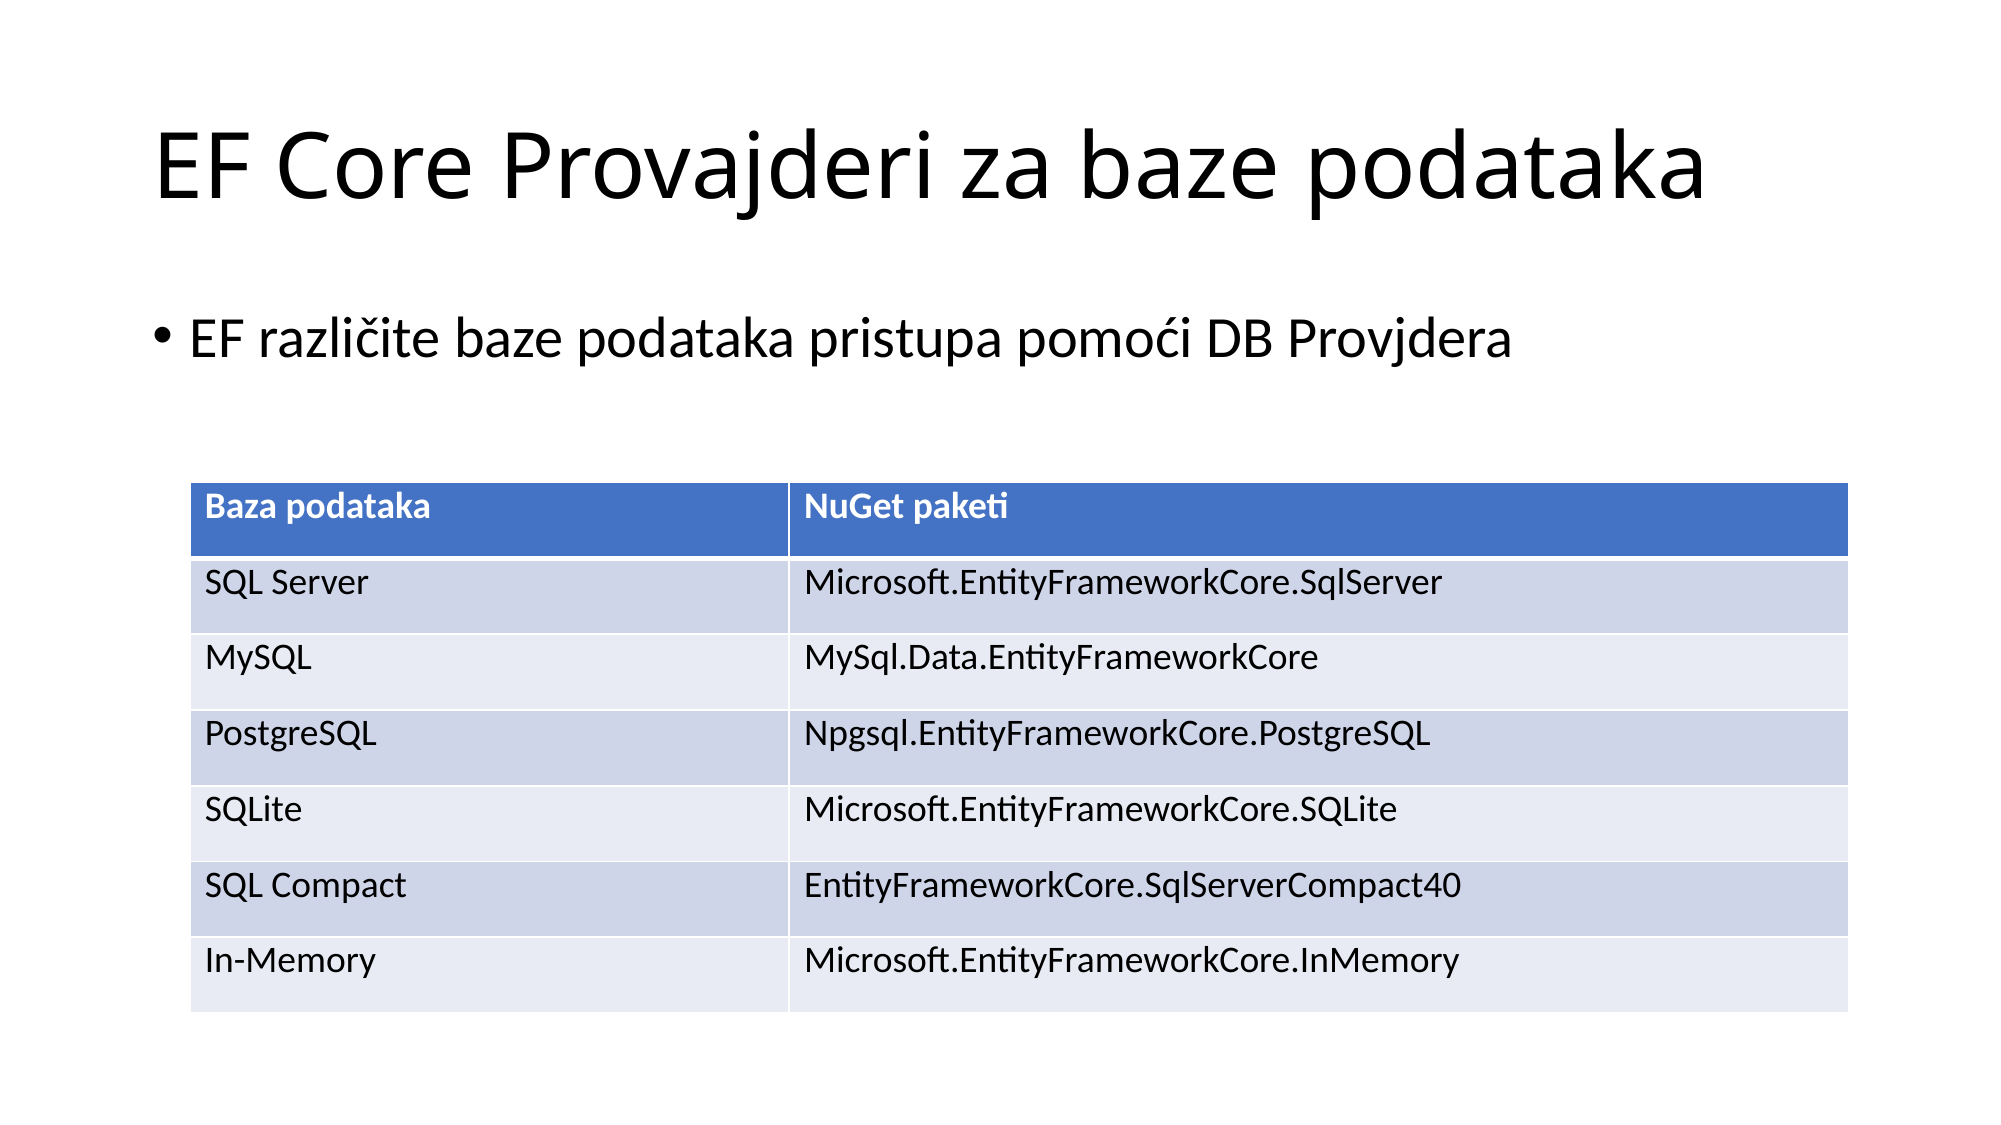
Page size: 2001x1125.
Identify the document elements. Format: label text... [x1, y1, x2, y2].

table_cell SQL Compact [191, 862, 788, 936]
table_header NuGet paketi [790, 483, 1848, 556]
table_cell PostgreSQL [191, 711, 788, 785]
table_cell Npgsql.EntityFrameworkCore.PostgreSQL [790, 711, 1848, 785]
table_cell EntityFrameworkCore.SqlServerCompact40 [790, 862, 1848, 936]
table_cell Microsoft.EntityFrameworkCore.SqlServer [790, 561, 1848, 633]
table_cell Microsoft.EntityFrameworkCore.SQLite [790, 787, 1848, 861]
table_cell MySql.Data.EntityFrameworkCore [790, 635, 1848, 709]
title EF Core Provajderi za baze podataka [137, 59, 1863, 278]
table_header Baza podataka [191, 483, 788, 556]
table_cell SQL Server [191, 561, 788, 633]
list EF različite baze podataka pristupa pomoći DB Provjdera [137, 299, 1863, 1014]
table_cell SQLite [191, 787, 788, 861]
table_cell Microsoft.EntityFrameworkCore.InMemory [790, 938, 1848, 1012]
table_cell MySQL [191, 635, 788, 709]
table_cell In-Memory [191, 938, 788, 1012]
